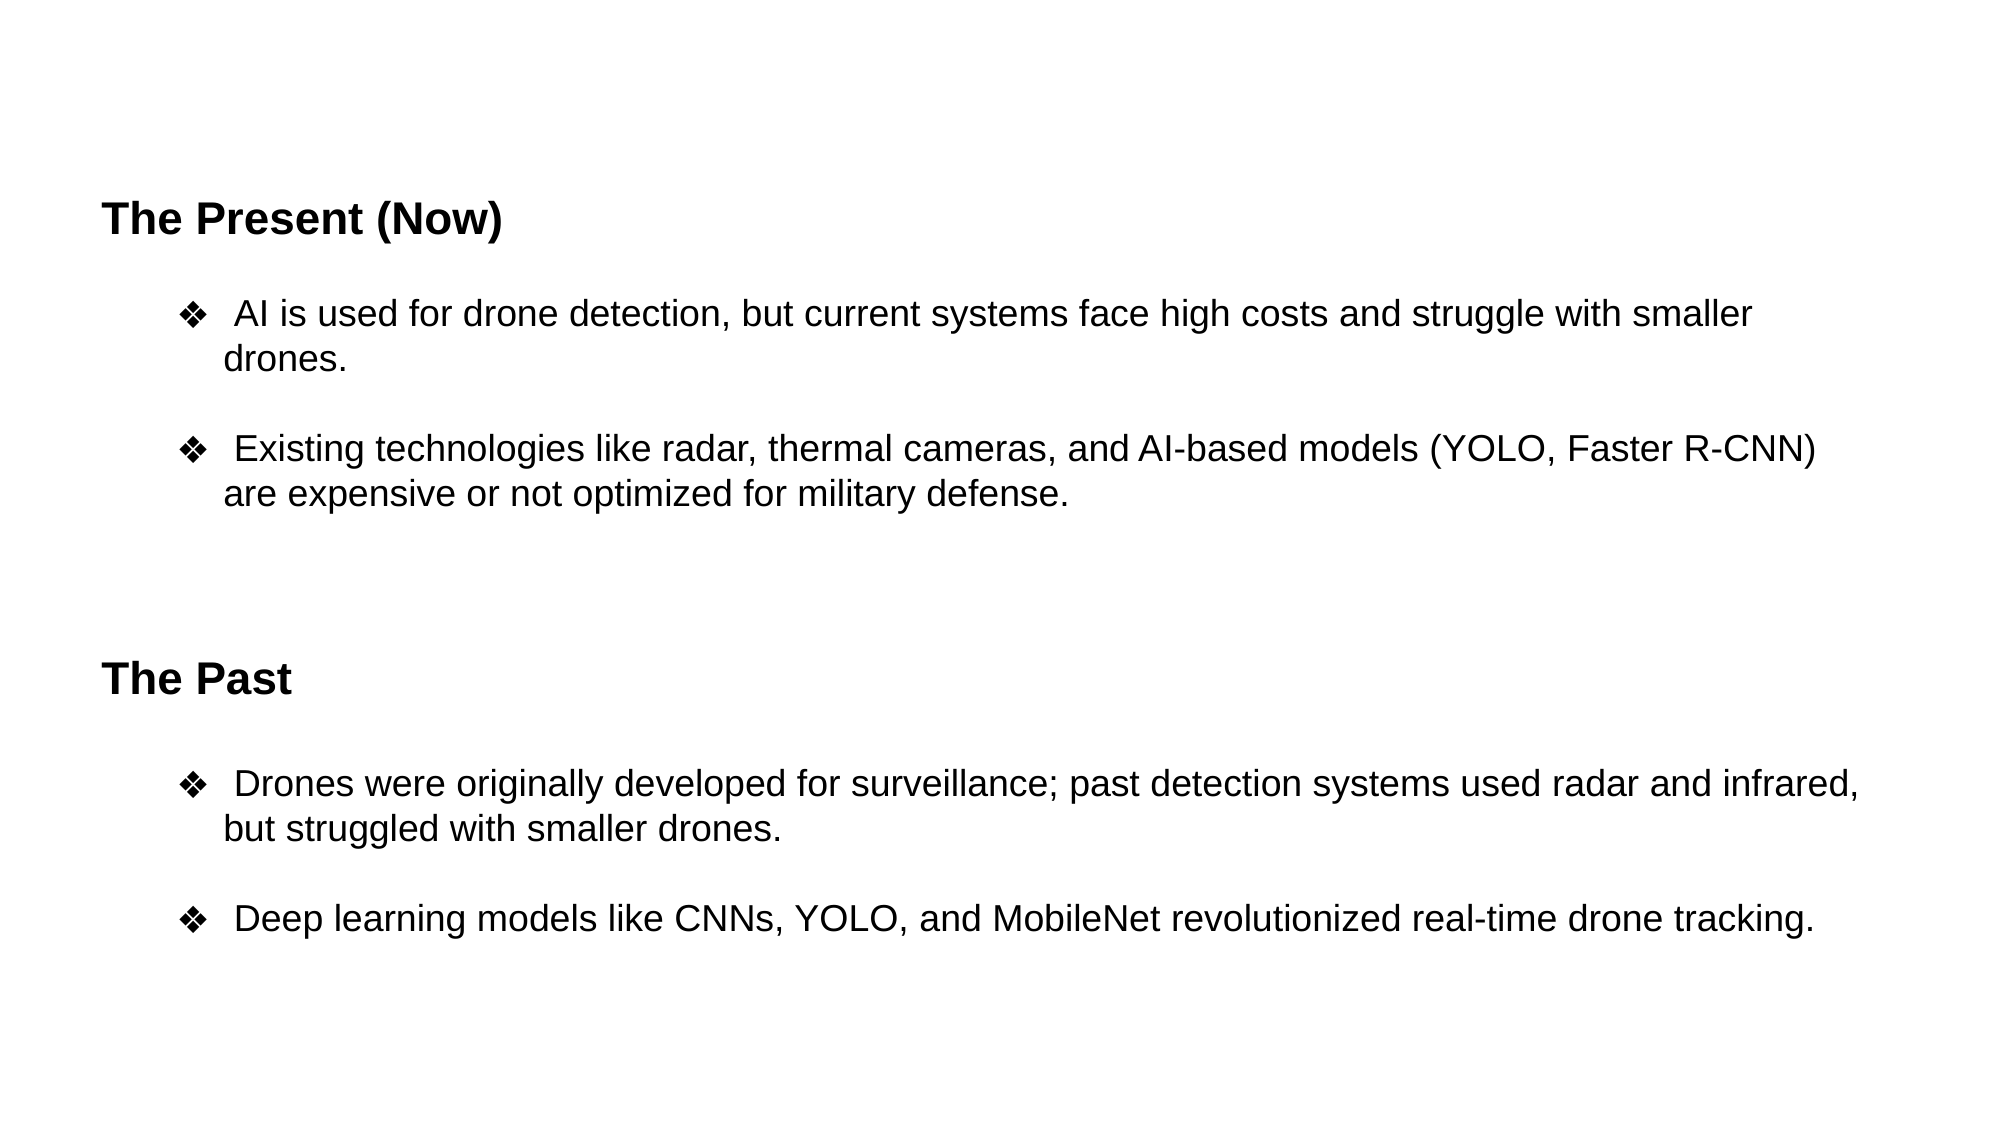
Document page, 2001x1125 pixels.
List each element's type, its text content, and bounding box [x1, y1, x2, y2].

text_box The Present (Now) AI is used for drone detection, but current systems face high costs and struggle with smaller drones. Existing technologies like radar, thermal cameras, and AI-based models (YOLO, Faster R-CNN) are expensive or not optimized for military defense. The Past Drones were originally developed for surveillance; past detection systems used radar and infrared, but struggled with smaller drones. Deep learning models like CNNs, YOLO, and MobileNet revolutionized real-time drone tracking. [86, 177, 1880, 996]
